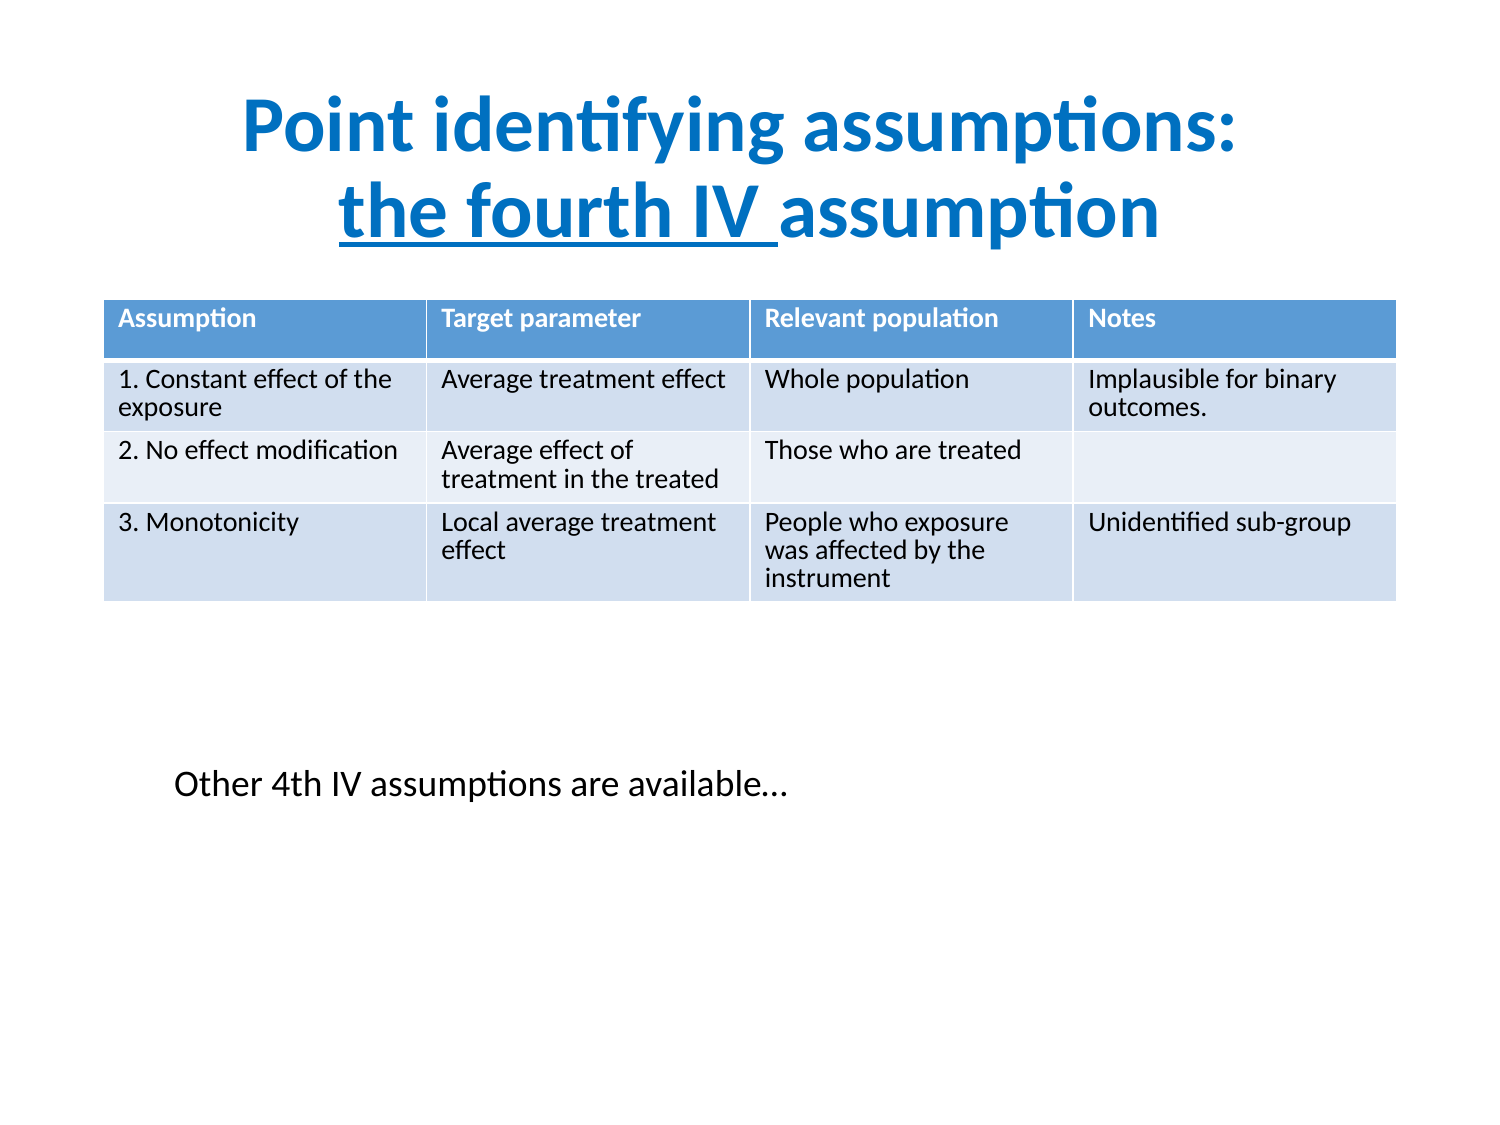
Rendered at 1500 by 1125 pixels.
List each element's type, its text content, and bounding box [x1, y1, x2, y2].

table_cell Average treatment effect [427, 363, 749, 431]
table_header Assumption [104, 300, 426, 358]
table_header Relevant population [751, 300, 1072, 358]
table_cell Those who are treated [751, 432, 1072, 502]
table_cell 1. Constant effect of the exposure [104, 363, 426, 431]
text_box Other 4th IV assumptions are available… [159, 751, 1258, 812]
table_cell Implausible for binary outcomes. [1074, 363, 1396, 431]
table_cell [1074, 432, 1396, 502]
table_cell 2. No effect modification [104, 432, 426, 502]
table_cell Unidentified sub-group [1074, 504, 1396, 601]
table_cell Average effect of treatment in the treated [427, 432, 749, 502]
title Point identifying assumptions: the fourth IV assumption [103, 59, 1397, 278]
table_header Target parameter [427, 300, 749, 358]
table_cell Whole population [751, 363, 1072, 431]
table_cell Local average treatment effect [427, 504, 749, 601]
table_cell People who exposure was affected by the instrument [751, 504, 1072, 601]
table_cell 3. Monotonicity [104, 504, 426, 601]
table_header Notes [1074, 300, 1396, 358]
